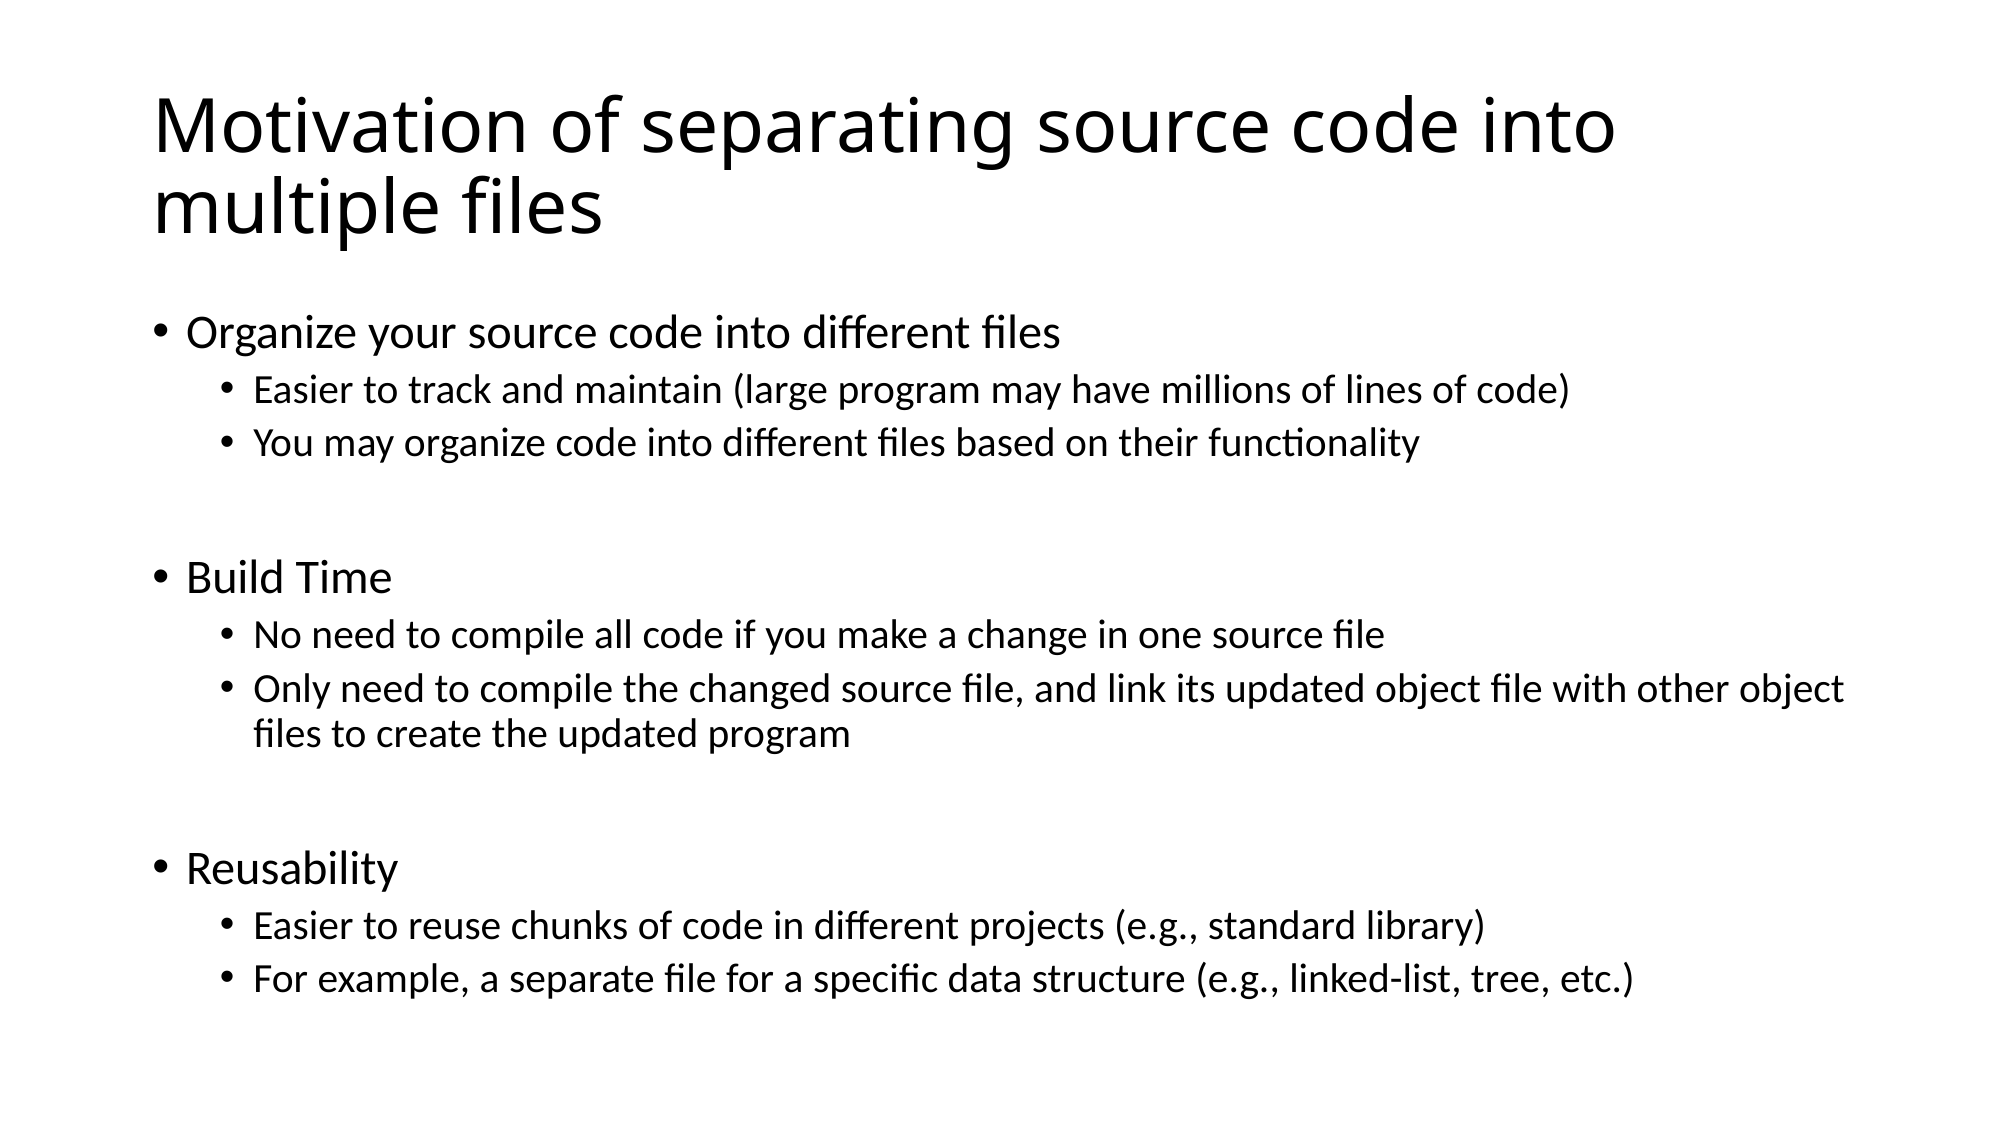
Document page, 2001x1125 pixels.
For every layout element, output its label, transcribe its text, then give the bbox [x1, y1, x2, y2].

title Motivation of separating source code into multiple files [137, 59, 1863, 278]
list Organize your source code into different files Easier to track and maintain (large program may have millions of lines of code) You may organize code into different files based on their functionality Build Time No need to compile all code if you make a change in one source file Only need to compile the changed source file, and link its updated object file with other object files to create the updated program Reusability Easier to reuse chunks of code in different projects (e.g., standard library) For example, a separate file for a specific data structure (e.g., linked-list, tree, etc.) [137, 299, 1863, 1014]
